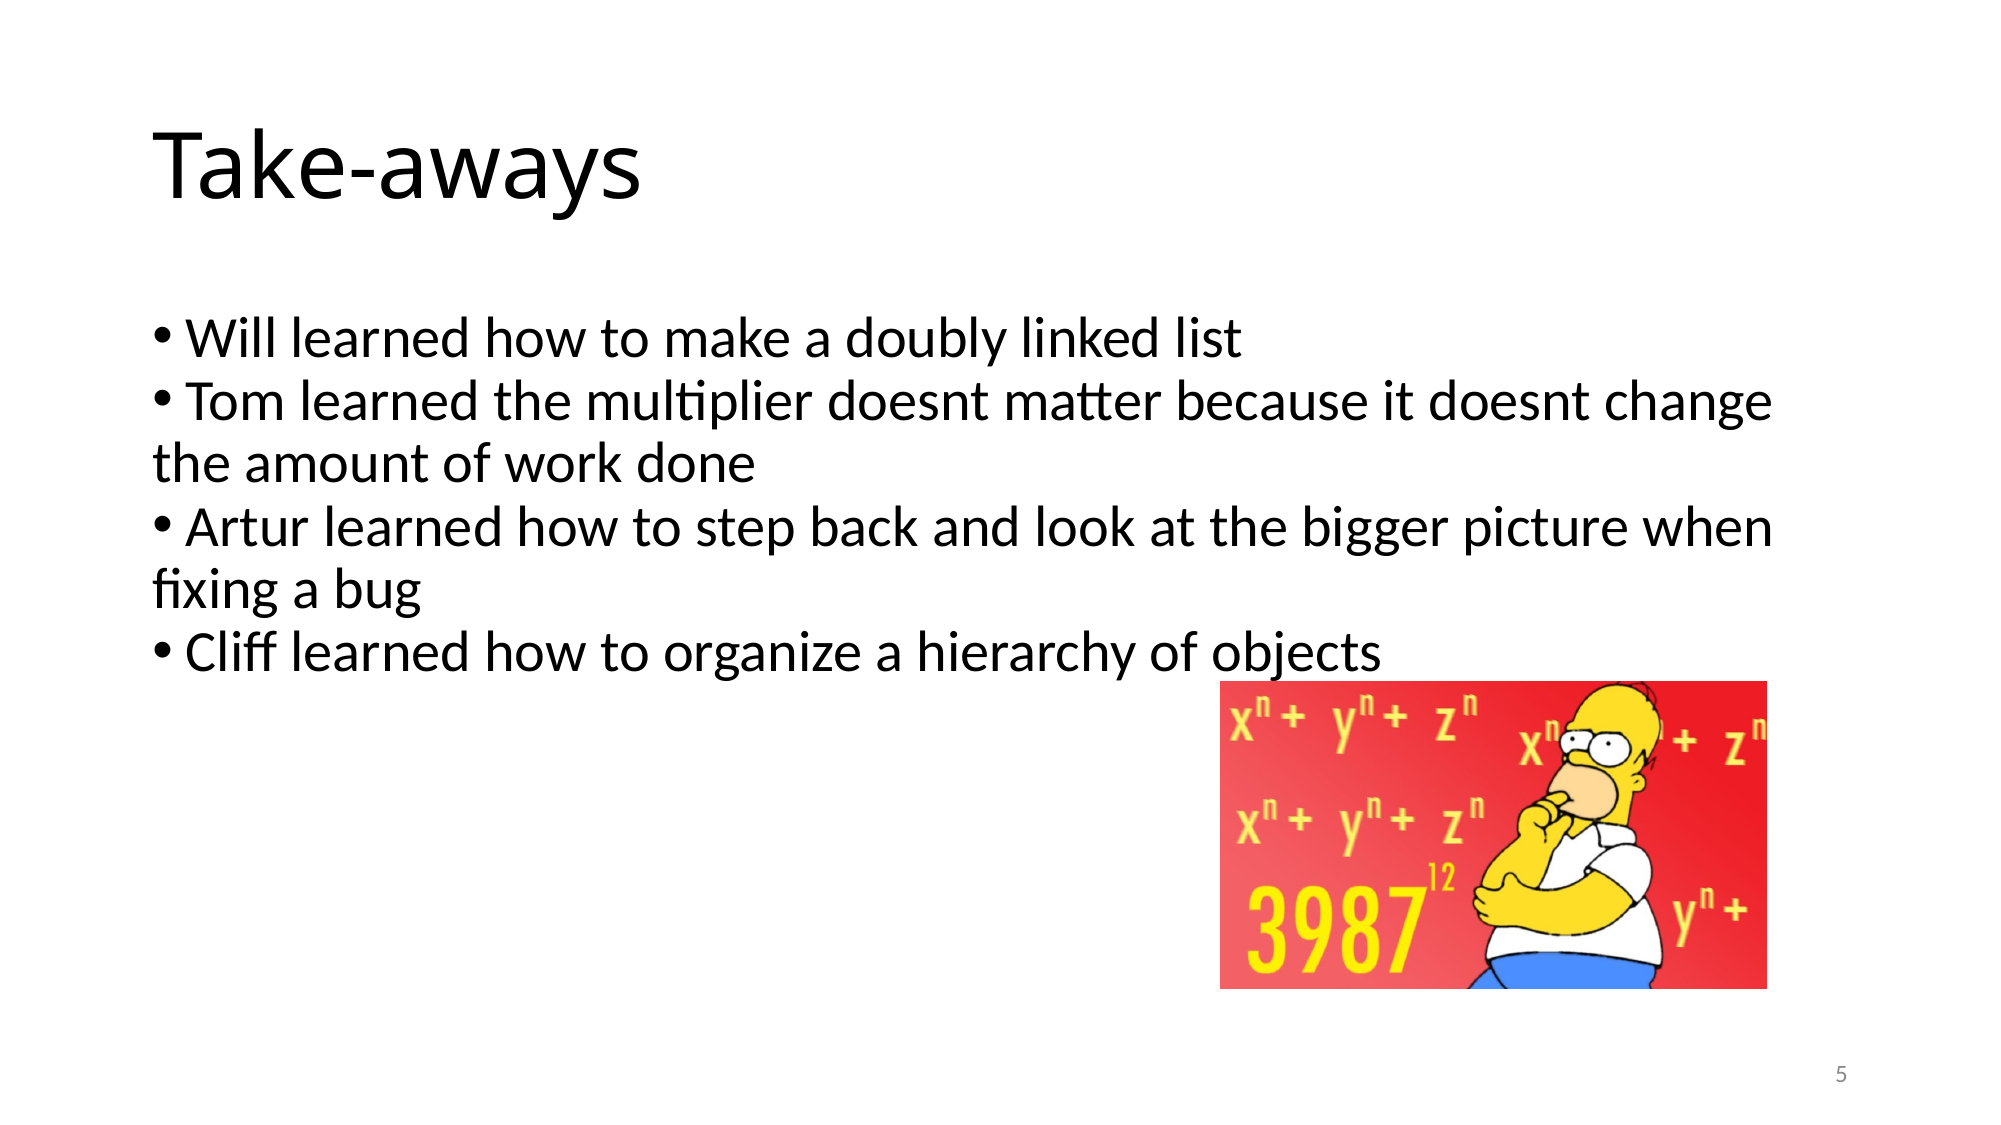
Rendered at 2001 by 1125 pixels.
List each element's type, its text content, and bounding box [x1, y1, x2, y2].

text_box 5 [1412, 1042, 1863, 1103]
picture [1219, 680, 1767, 989]
text_box Will learned how to make a doubly linked list Tom learned the multiplier doesnt matter because it doesnt change the amount of work done Artur learned how to step back and look at the bigger picture when fixing a bug Cliff learned how to organize a hierarchy of objects [137, 299, 1863, 1014]
text_box Take-aways [137, 59, 1863, 278]
